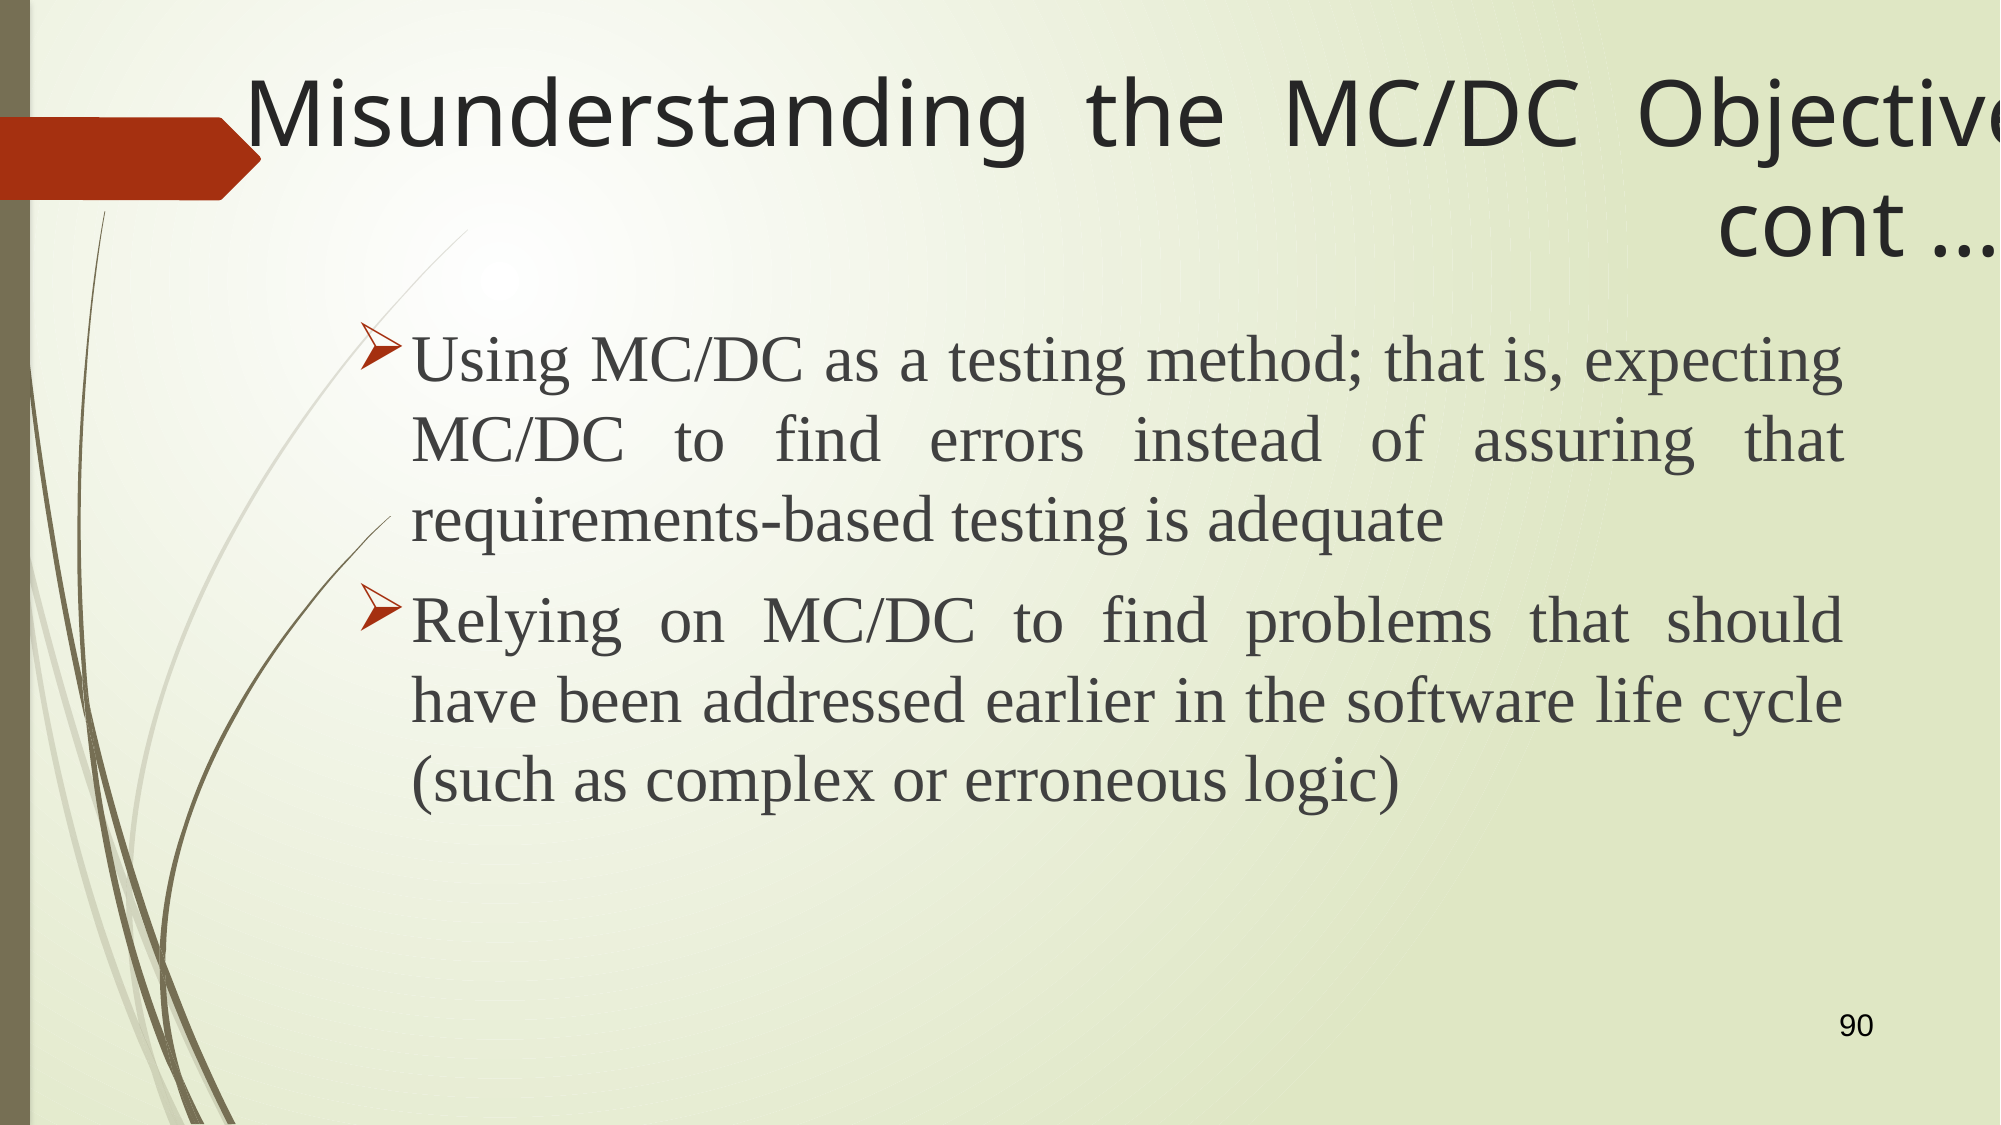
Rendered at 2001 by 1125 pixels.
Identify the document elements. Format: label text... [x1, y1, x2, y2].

list Using MC/DC as a testing method; that is, expecting MC/DC to find errors instead of assuring that requirements-based testing is adequate Relying on MC/DC to find problems that should have been addressed earlier in the software life cycle (such as complex or erroneous logic) [340, 307, 1862, 927]
slide_number 90 [1789, 994, 1890, 1055]
title Misunderstanding the MC/DC Objective cont … [228, 47, 2000, 258]
